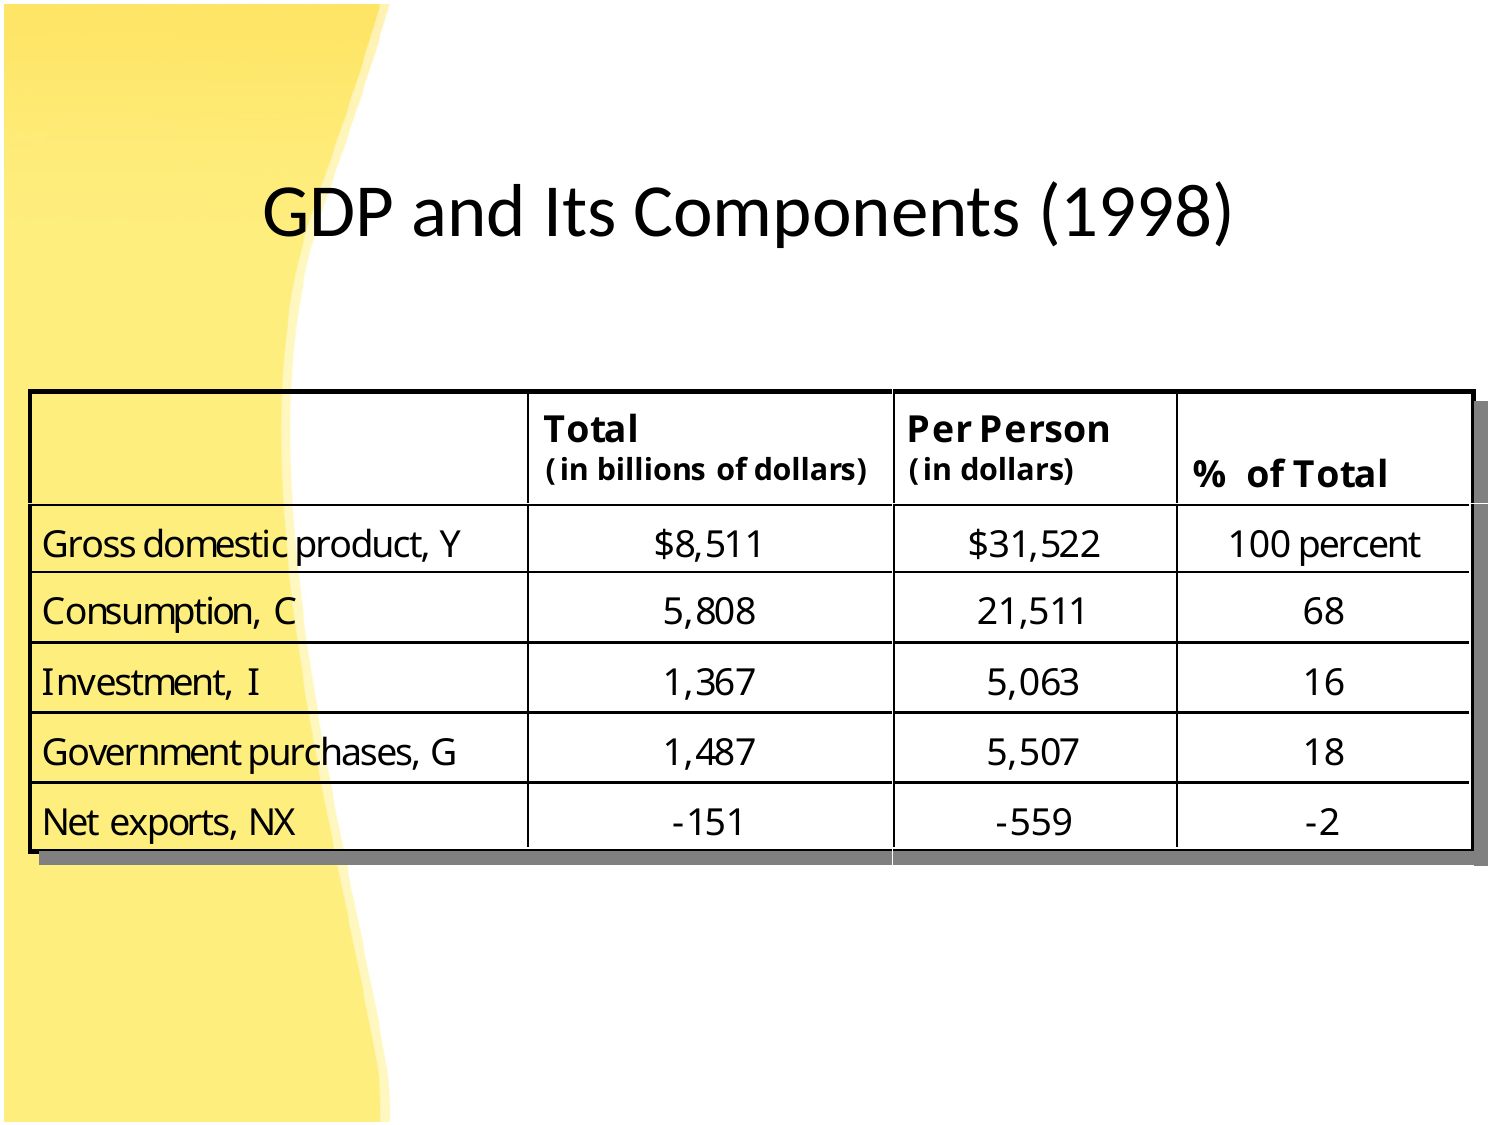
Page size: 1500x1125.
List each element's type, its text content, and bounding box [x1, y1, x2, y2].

picture [0, 0, 1500, 388]
title GDP and Its Components (1998) [111, 112, 1388, 301]
picture [0, 913, 1500, 1125]
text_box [0, 388, 1500, 913]
